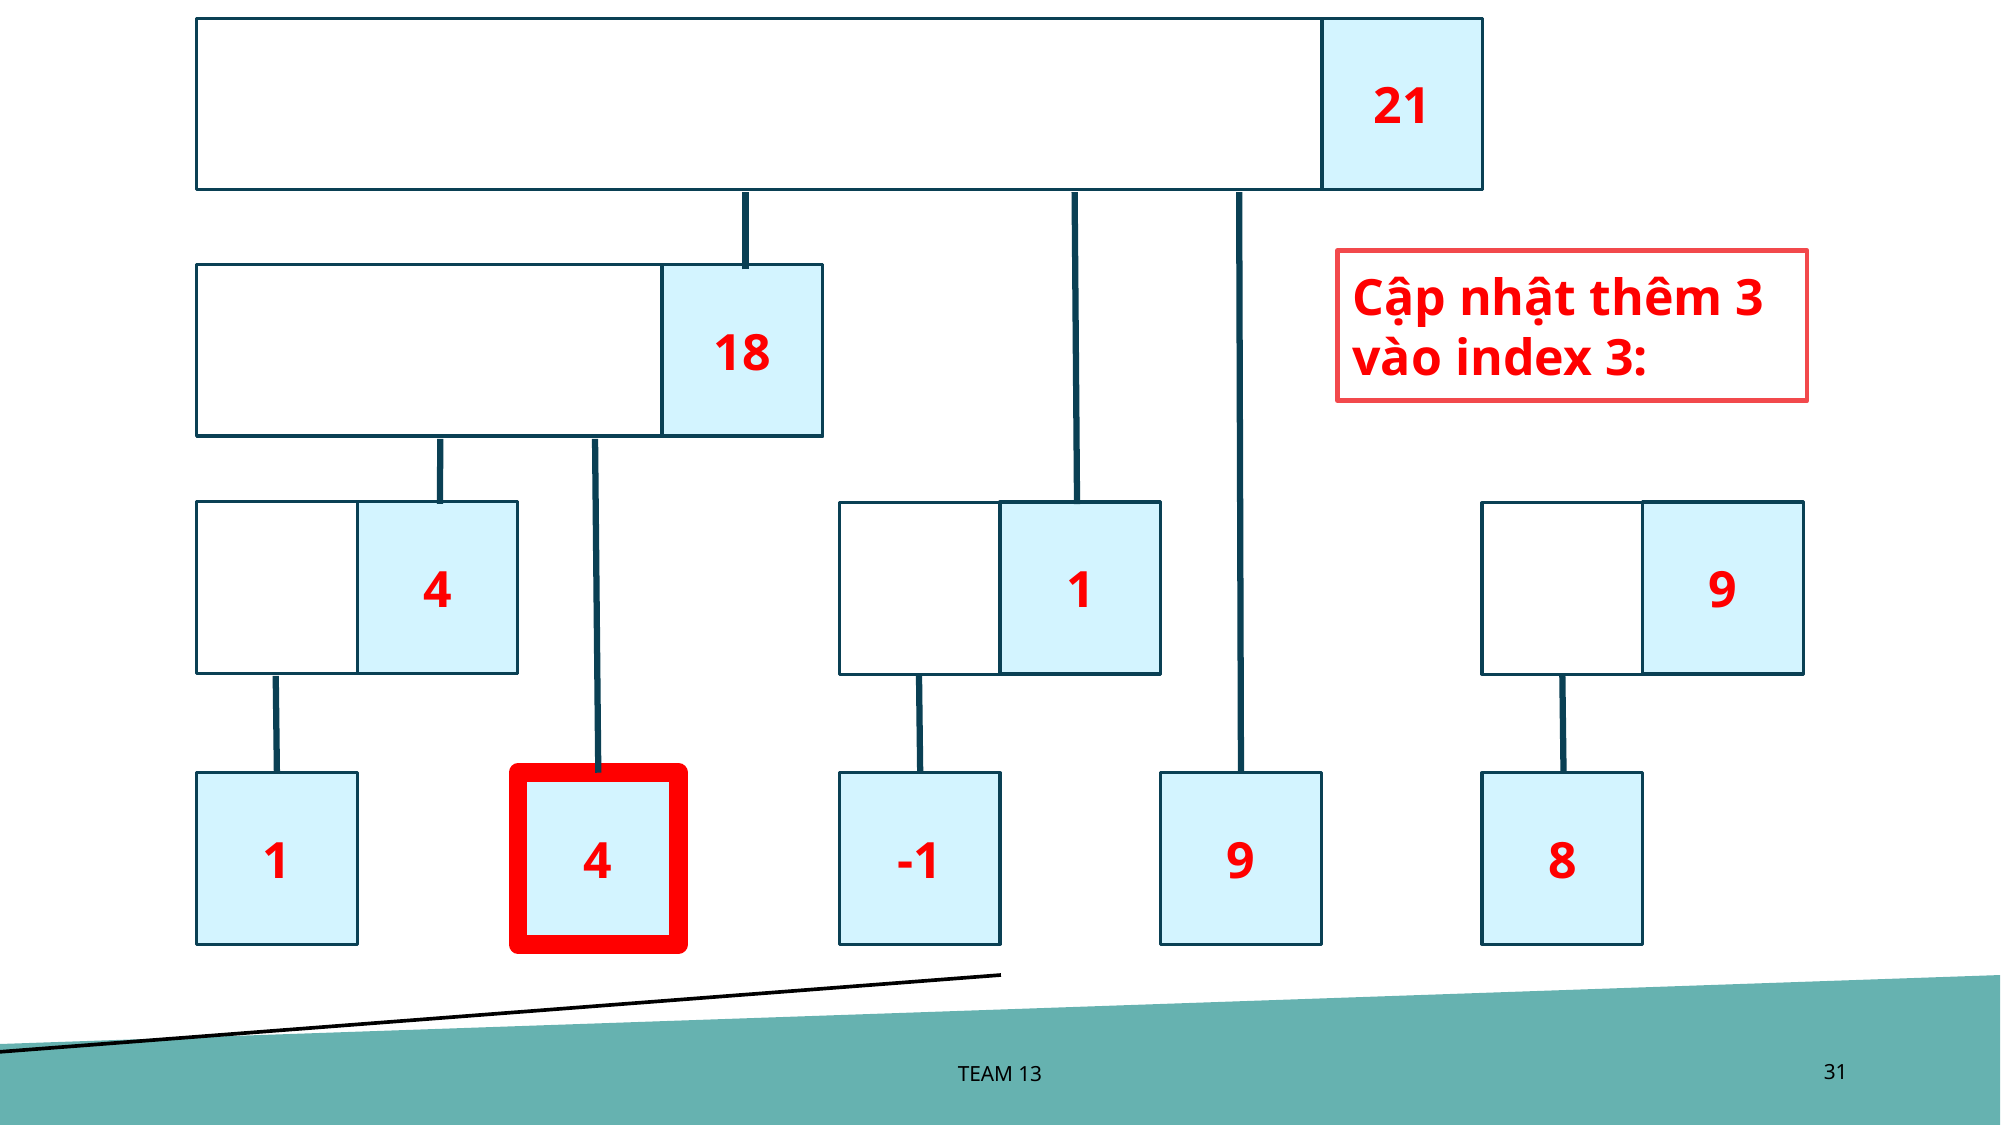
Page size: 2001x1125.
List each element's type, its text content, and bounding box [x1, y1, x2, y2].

text_box [1481, 502, 1804, 675]
text_box [196, 264, 823, 437]
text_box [1074, 191, 1078, 505]
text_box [1238, 191, 1242, 774]
text_box 4 [517, 772, 679, 945]
text_box [196, 501, 518, 674]
slide_number ‹#› [1412, 1042, 1863, 1103]
text_box TEAM 13 [662, 1042, 1338, 1103]
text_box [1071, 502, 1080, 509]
text_box 8 [1482, 772, 1643, 945]
text_box -1 [839, 772, 1000, 945]
text_box [196, 18, 1483, 190]
text_box Cập nhật thêm 3 vào index 3: [1337, 250, 1807, 401]
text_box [594, 438, 599, 773]
text_box 1 [196, 772, 358, 945]
text_box 9 [1160, 772, 1322, 945]
text_box [839, 502, 1161, 675]
